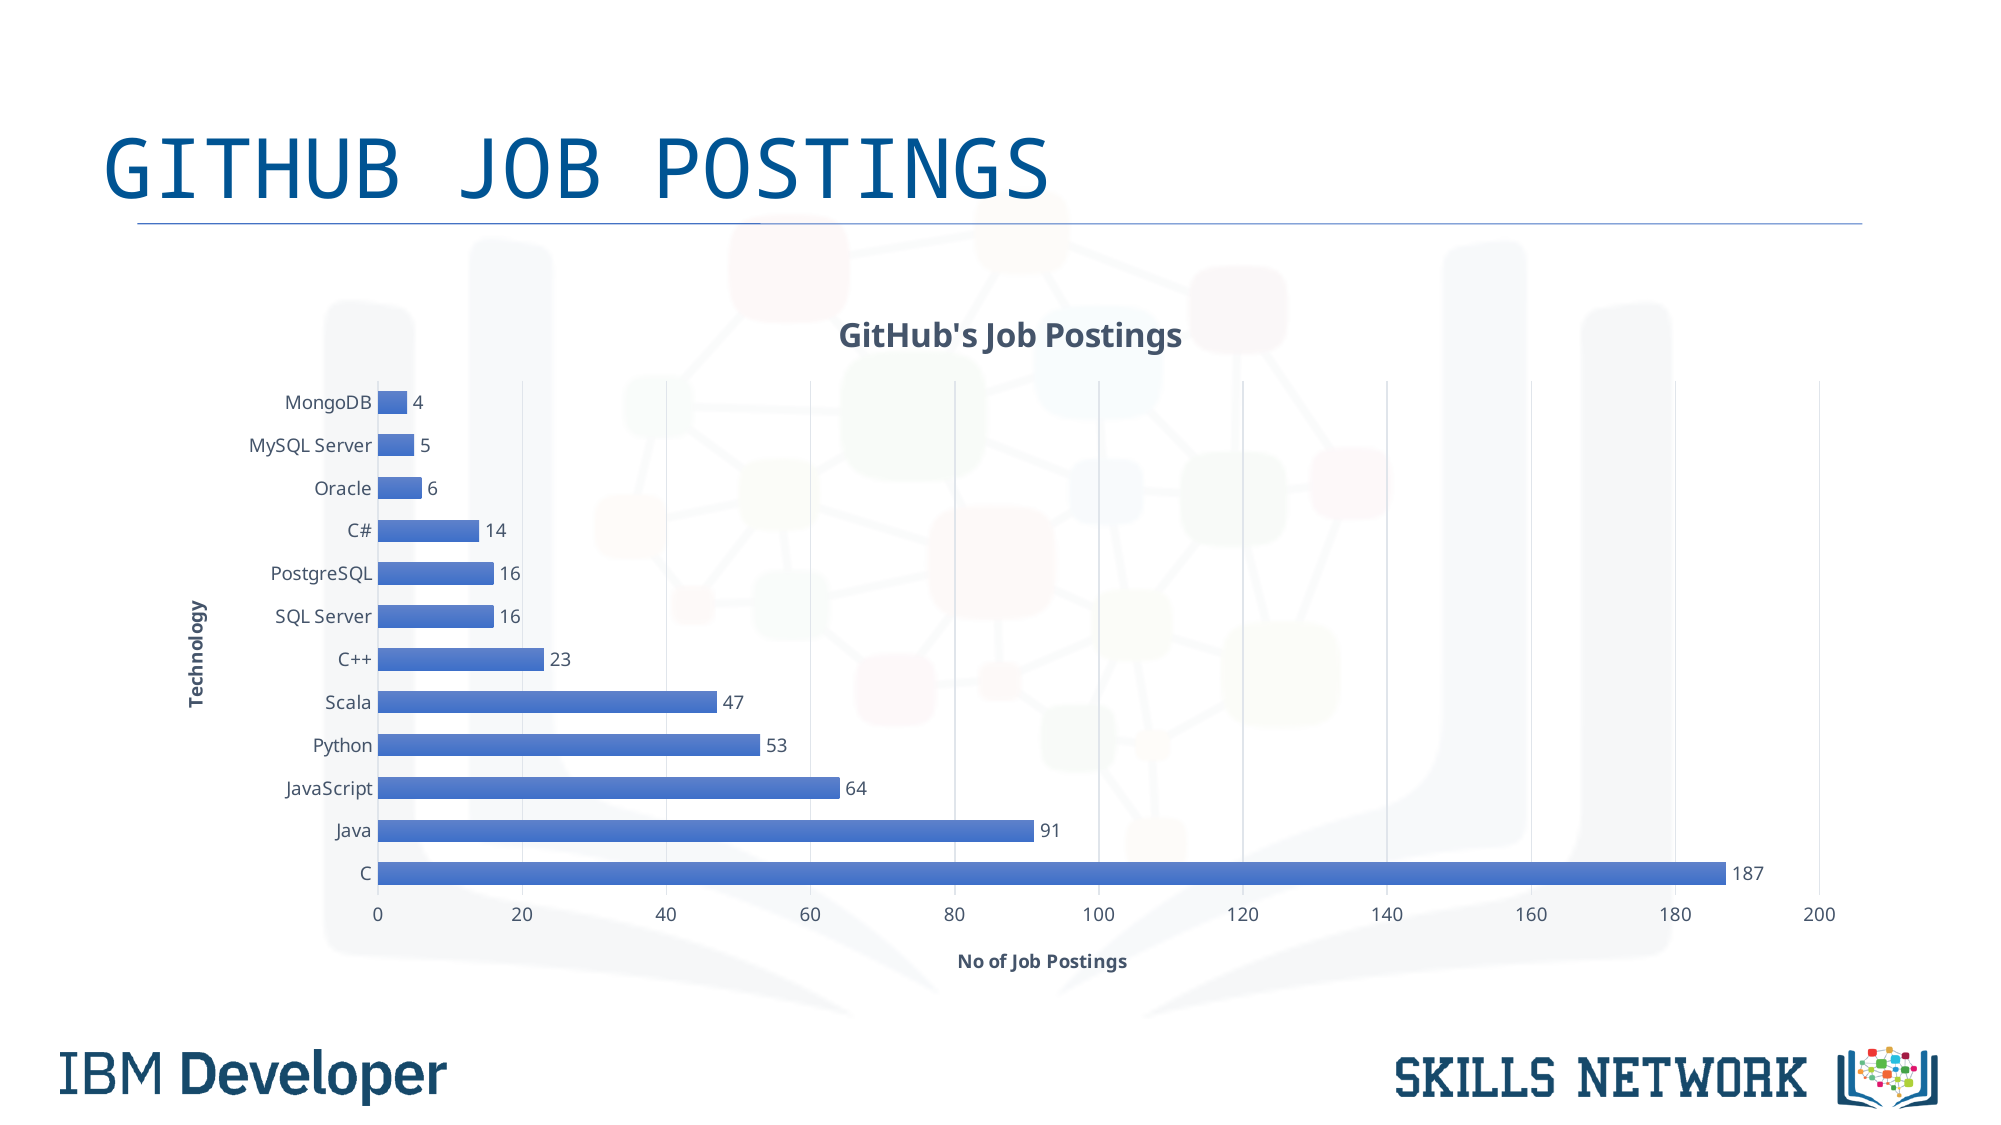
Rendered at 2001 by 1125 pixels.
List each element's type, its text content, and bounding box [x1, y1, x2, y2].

title GITHUB JOB POSTINGS [88, 62, 1346, 281]
picture [55, 1045, 459, 1108]
picture [1390, 1045, 1945, 1111]
chart [149, 280, 1871, 1005]
